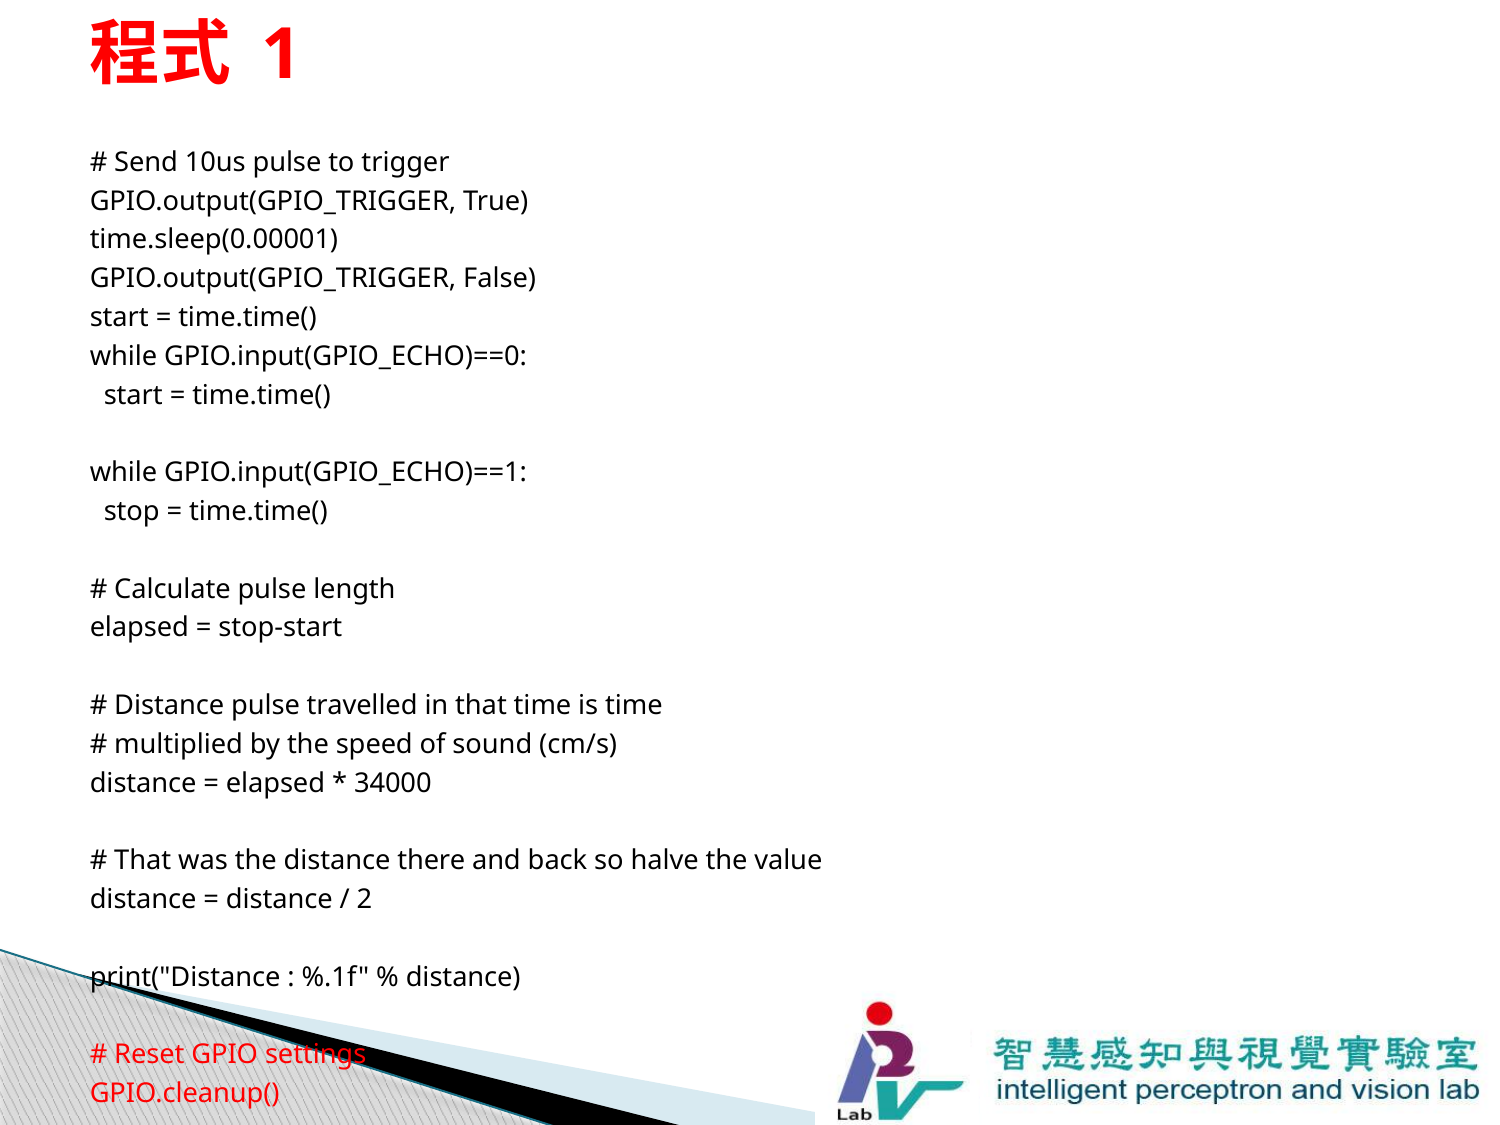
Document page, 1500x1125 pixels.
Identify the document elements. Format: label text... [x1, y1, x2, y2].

list # Send 10us pulse to trigger GPIO.output(GPIO_TRIGGER, True) time.sleep(0.00001) GPIO.output(GPIO_TRIGGER, False) start = time.time() while GPIO.input(GPIO_ECHO)==0: start = time.time() while GPIO.input(GPIO_ECHO)==1: stop = time.time() # Calculate pulse length elapsed = stop-start # Distance pulse travelled in that time is time # multiplied by the speed of sound (cm/s) distance = elapsed * 34000 # That was the distance there and back so halve the value distance = distance / 2 print("Distance : %.1f" % distance) # Reset GPIO settings GPIO.cleanup() [75, 112, 1425, 1125]
title 程式 1 [75, 0, 1425, 100]
picture [1425, 986, 1500, 1125]
